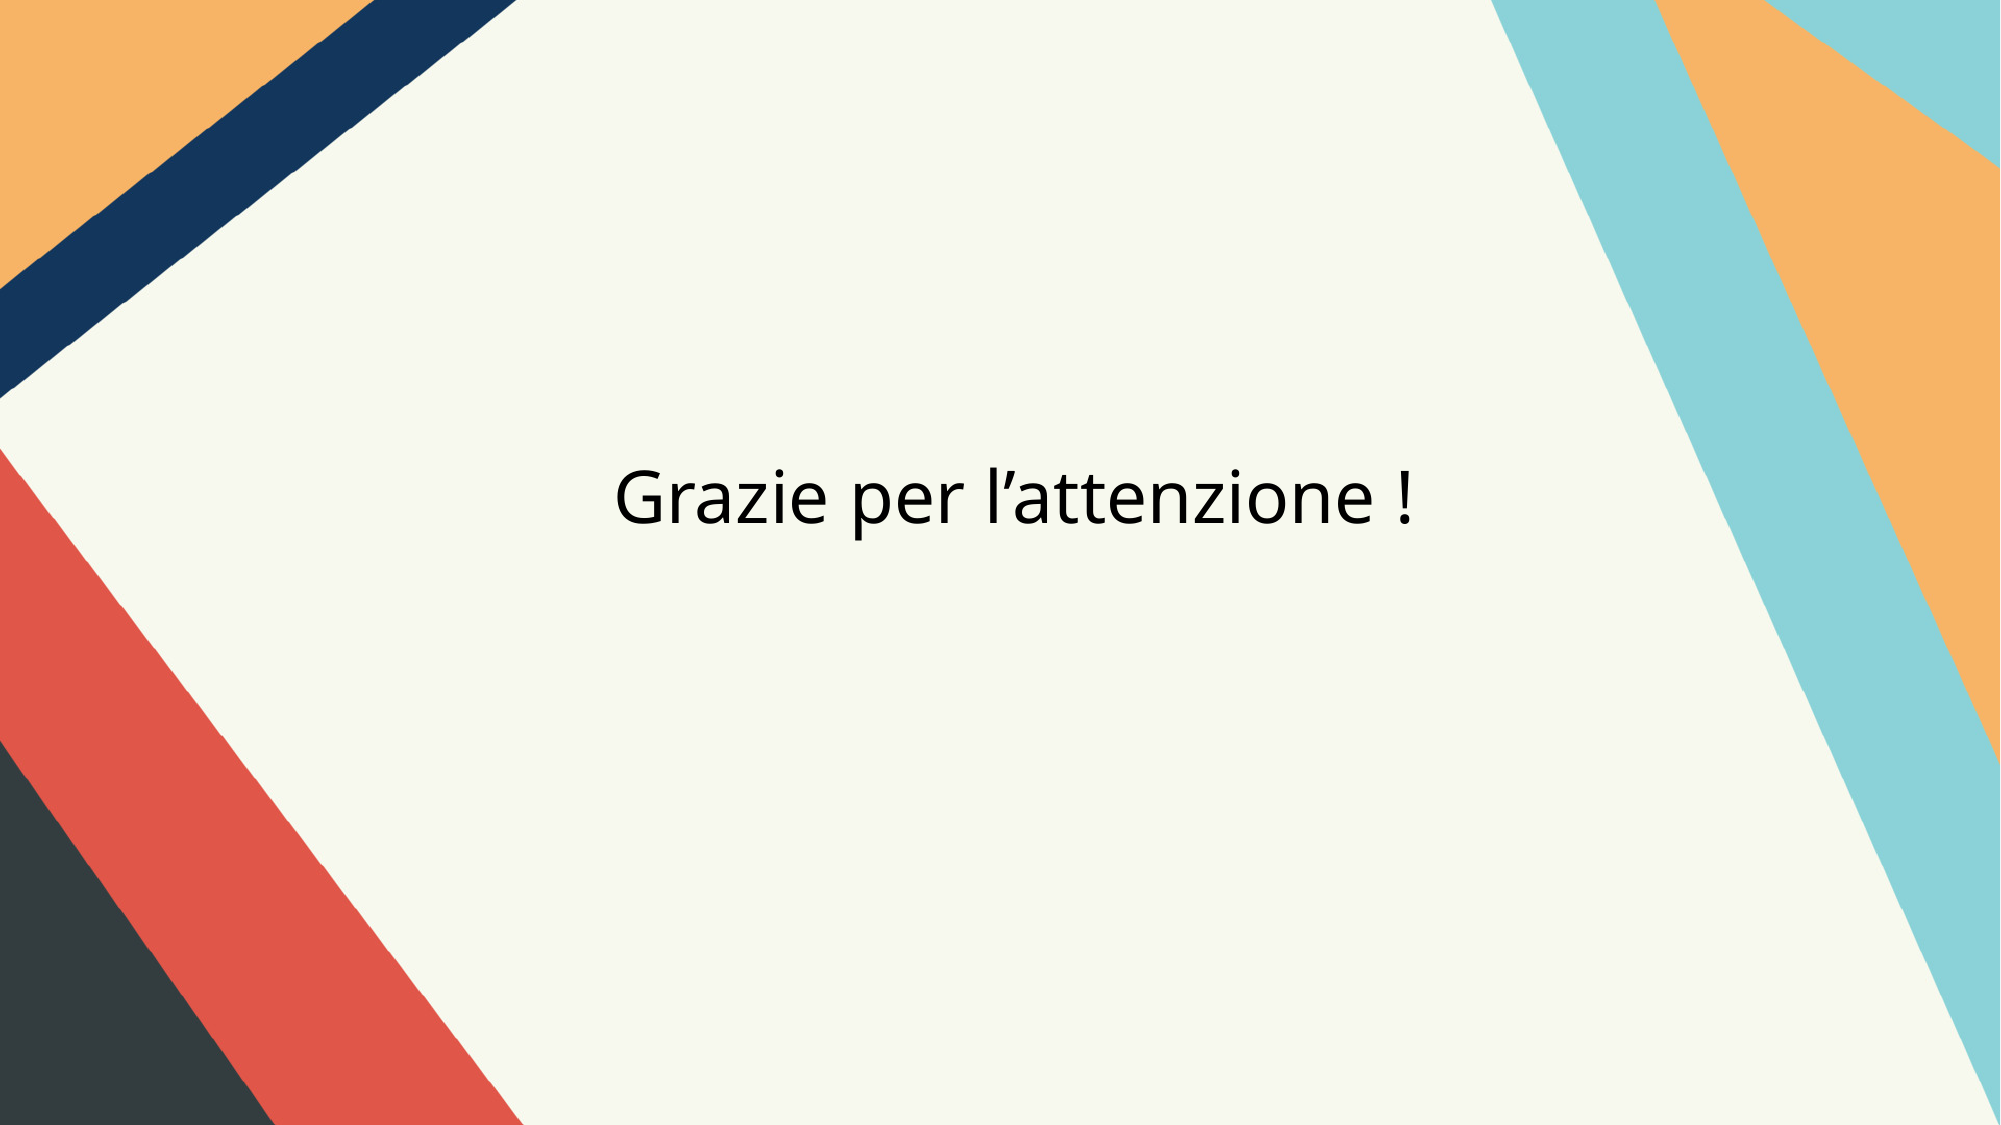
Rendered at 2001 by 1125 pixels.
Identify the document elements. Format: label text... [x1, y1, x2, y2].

picture [0, 0, 2001, 1125]
text_box Grazie per l’attenzione ! [598, 443, 1486, 546]
